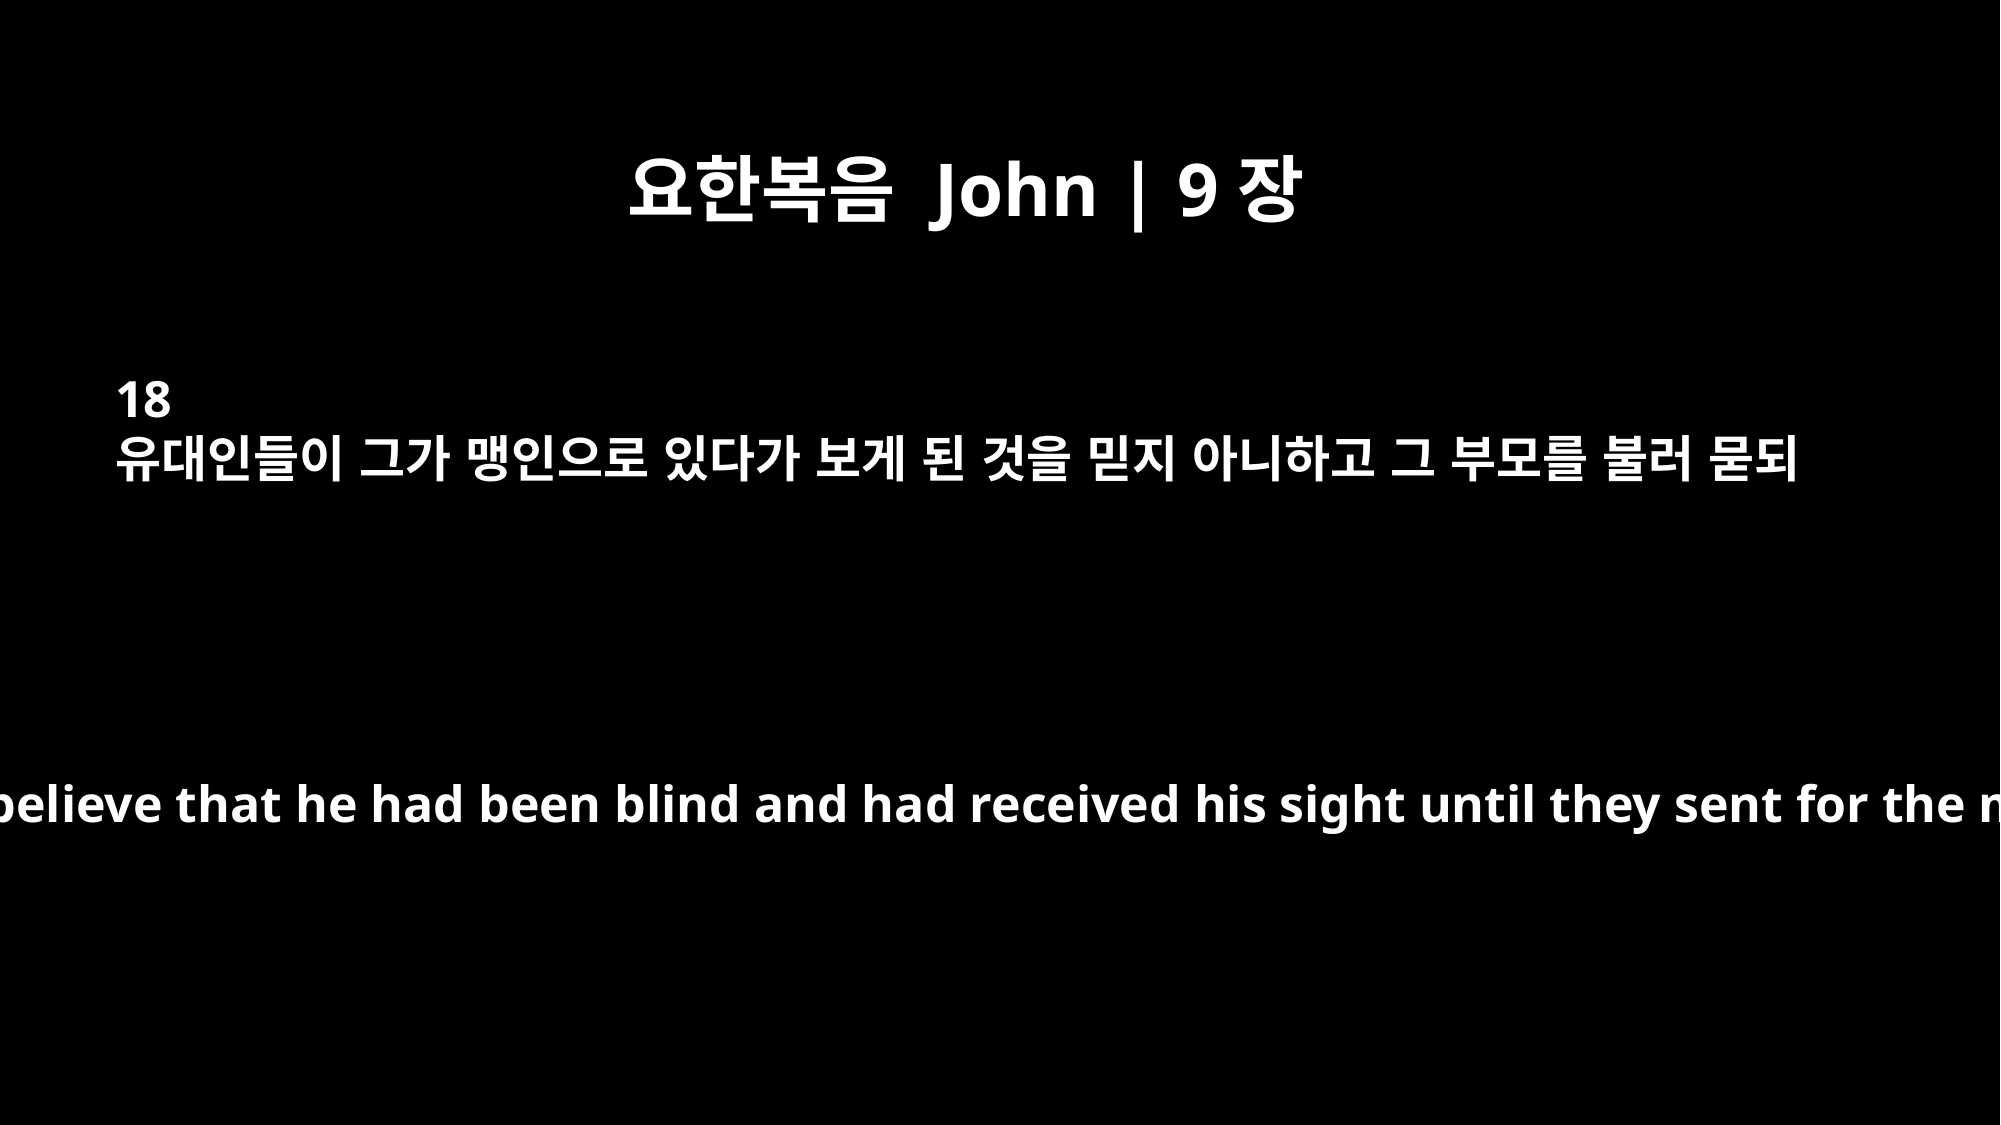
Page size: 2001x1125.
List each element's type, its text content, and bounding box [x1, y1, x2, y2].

text_box The Jews still did not believe that he had been blind and had received his sight until they sent for the man's parents. [0, 764, 2000, 840]
text_box 요한복음 John | 9장 [612, 136, 1320, 239]
text_box 18 유대인들이 그가 맹인으로 있다가 보게 된 것을 믿지 아니하고 그 부모를 불러 묻되 [100, 359, 1817, 495]
